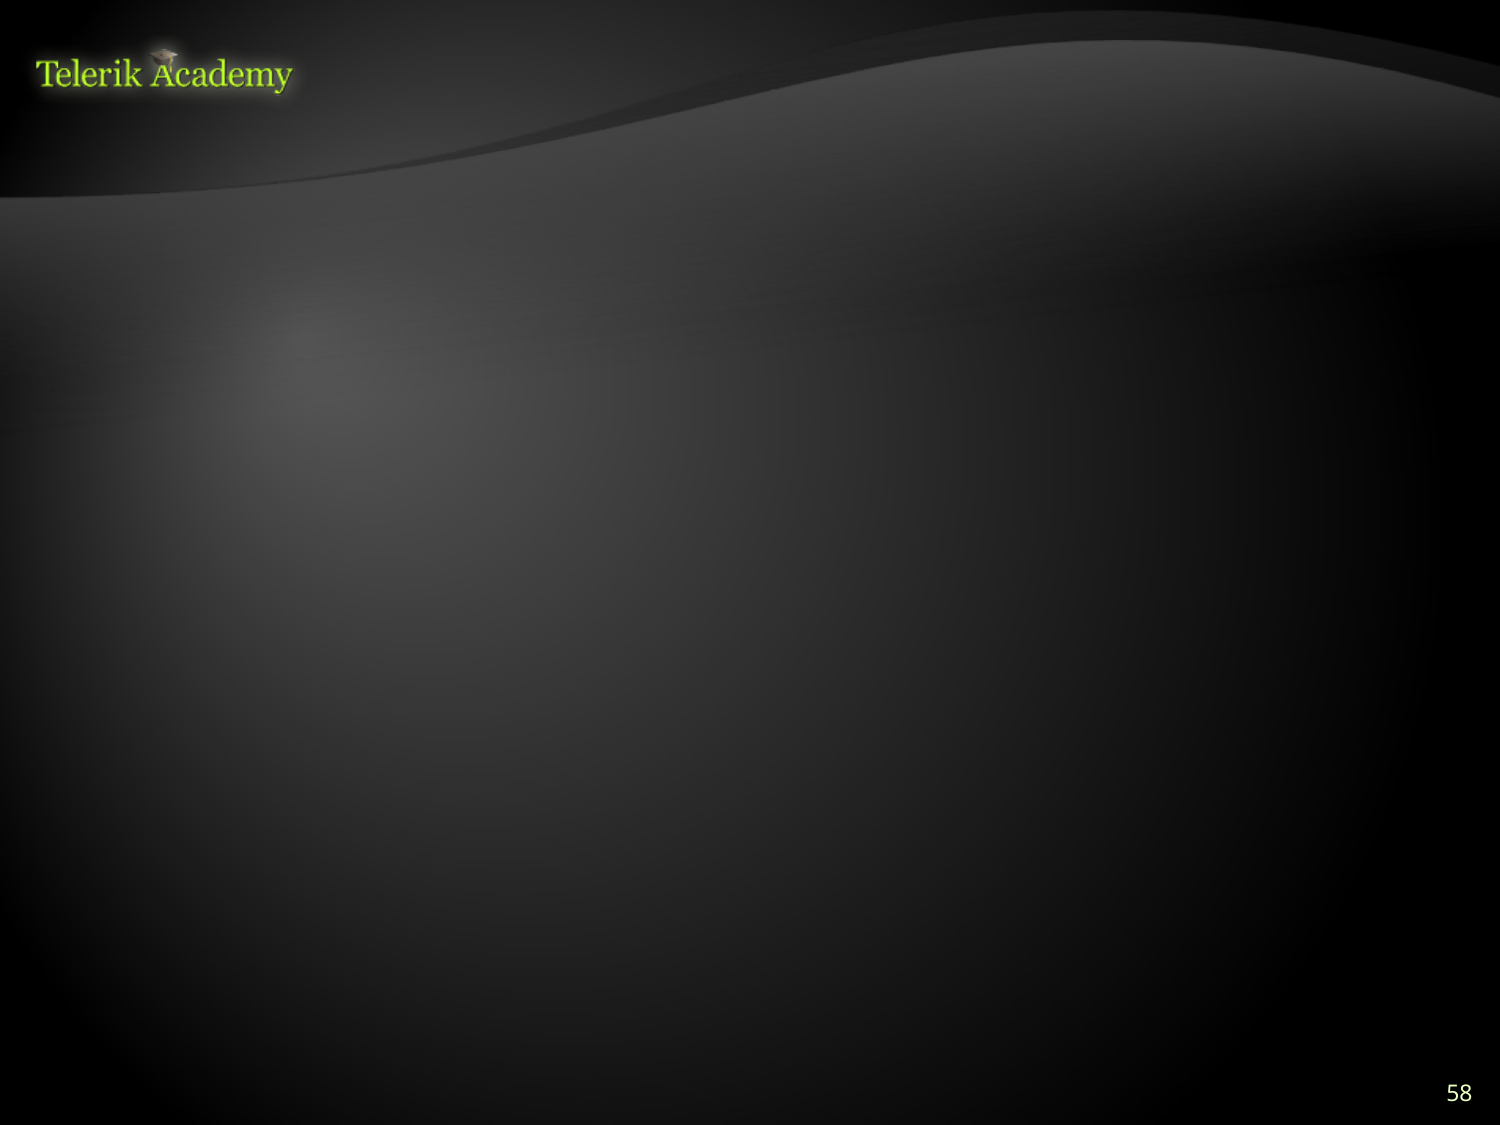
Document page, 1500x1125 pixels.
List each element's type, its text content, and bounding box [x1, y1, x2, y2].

slide_number 58 [1412, 1074, 1488, 1113]
picture [0, 0, 1500, 1125]
